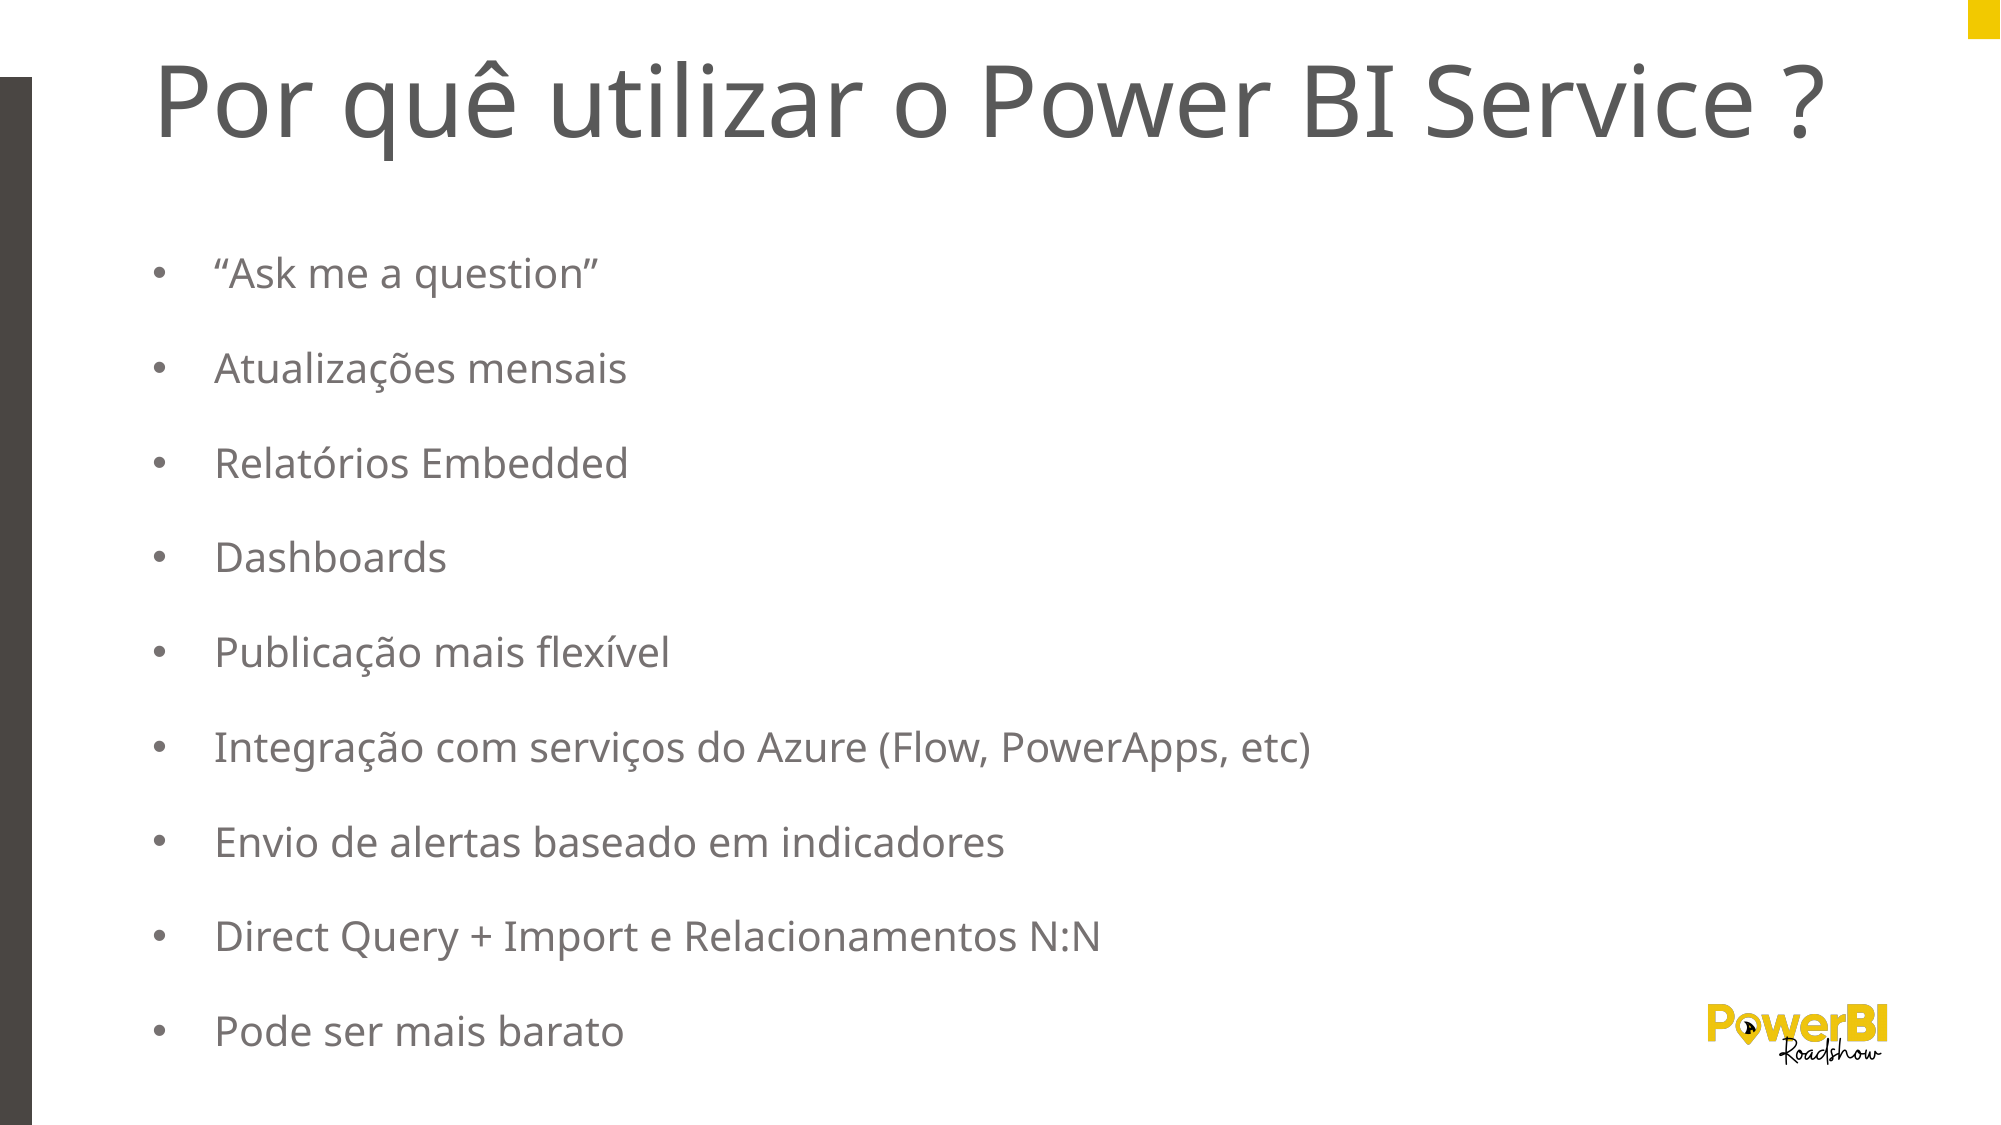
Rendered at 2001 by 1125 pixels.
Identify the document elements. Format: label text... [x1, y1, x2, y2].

list “Ask me a question” Atualizações mensais Relatórios Embedded Dashboards Publicação mais flexível Integração com serviços do Azure (Flow, PowerApps, etc) Envio de alertas baseado em indicadores Direct Query + Import e Relacionamentos N:N Pode ser mais barato [137, 205, 1863, 1075]
picture [1657, 973, 1938, 1092]
title Por quê utilizar o Power BI Service ? [137, 37, 1863, 173]
